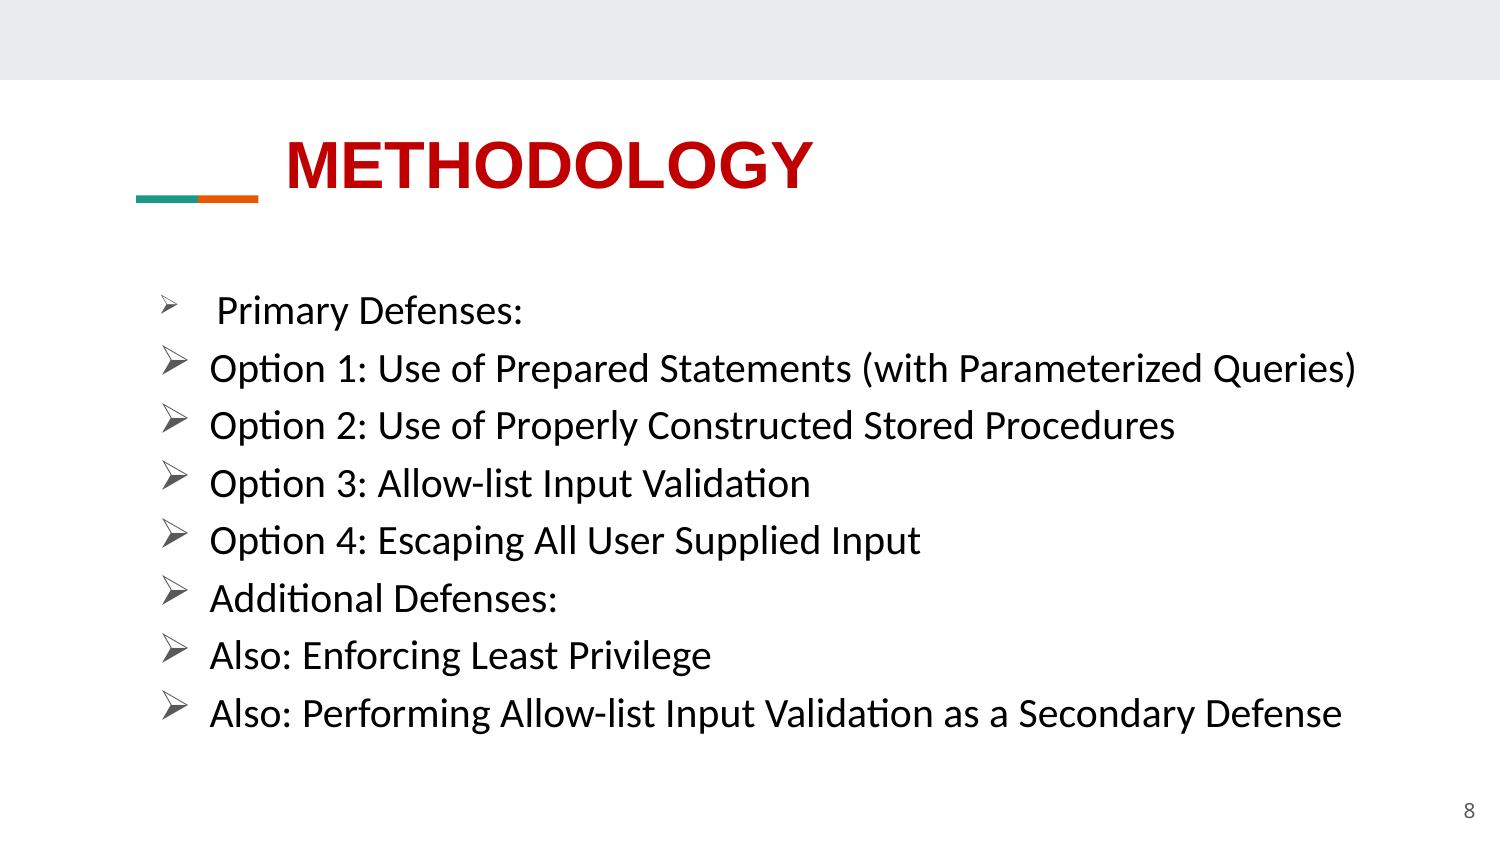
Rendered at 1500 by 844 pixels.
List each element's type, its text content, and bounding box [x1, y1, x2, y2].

text_box 8 [1400, 779, 1491, 844]
list Primary Defenses: Option 1: Use of Prepared Statements (with Parameterized Queries) Option 2: Use of Properly Constructed Stored Procedures Option 3: Allow-list Input Validation Option 4: Escaping All User Supplied Input Additional Defenses: Also: Enforcing Least Privilege Also: Performing Allow-list Input Validation as a Secondary Defense [119, 260, 1418, 727]
title METHODOLOGY [270, 116, 1500, 204]
